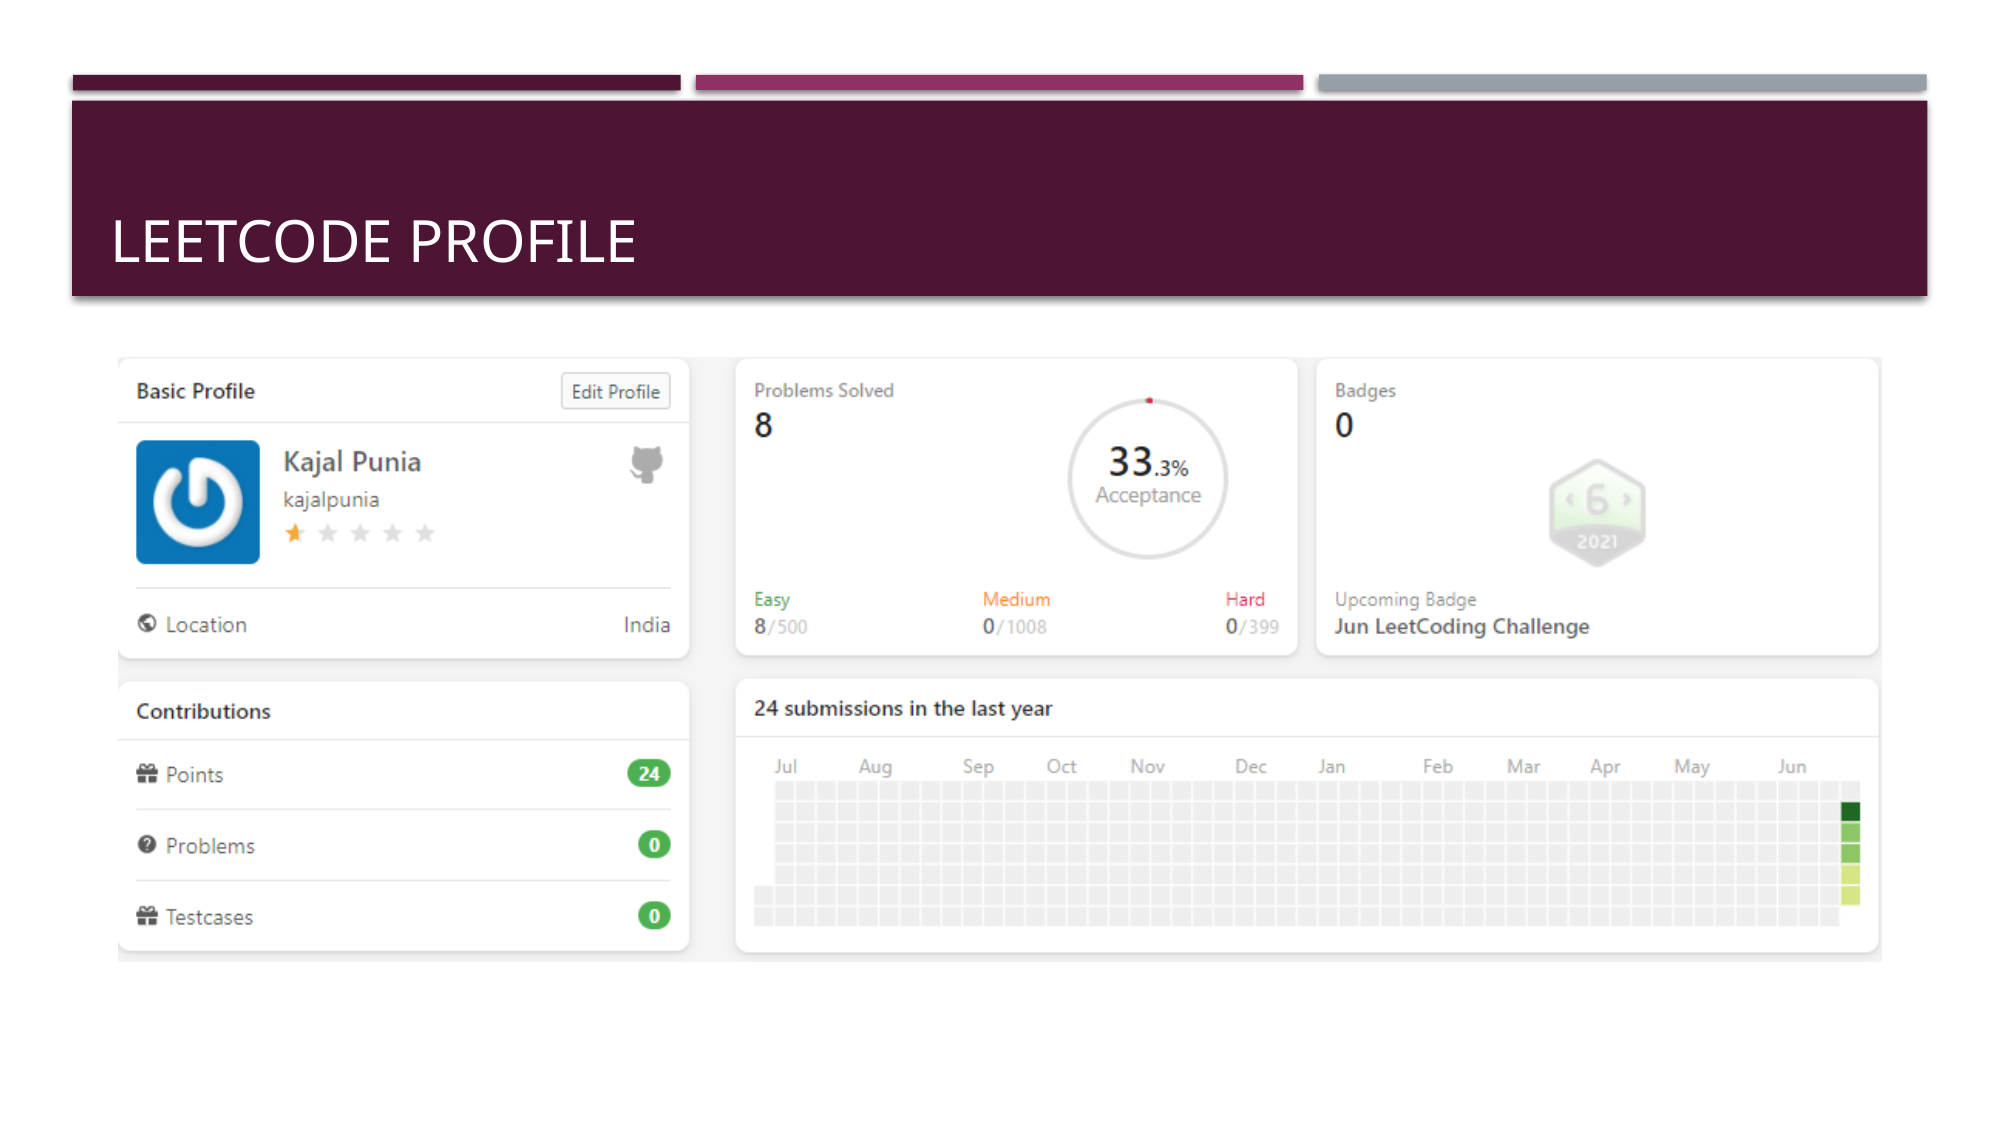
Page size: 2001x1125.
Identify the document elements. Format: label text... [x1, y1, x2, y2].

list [118, 357, 1882, 962]
title Leetcode profile [95, 115, 1905, 282]
